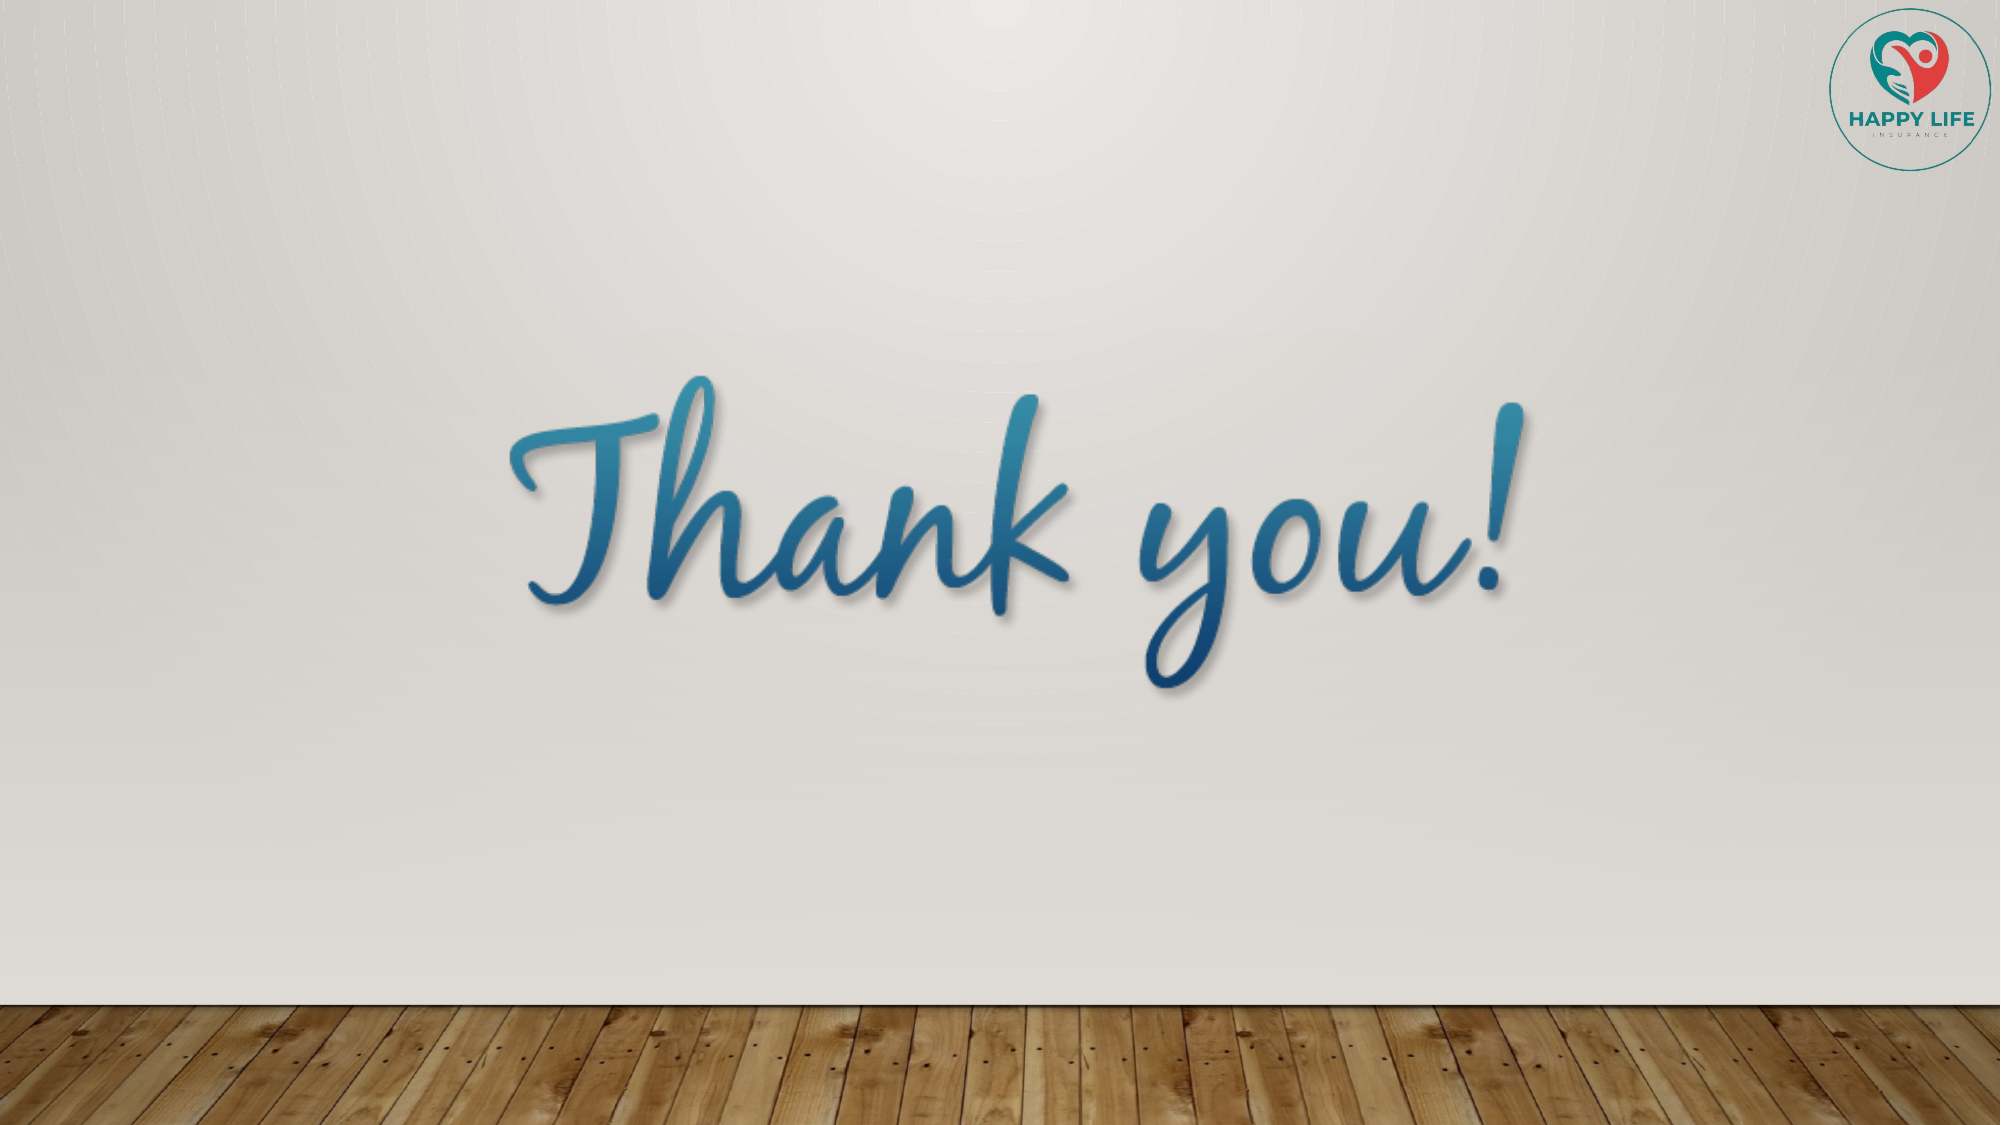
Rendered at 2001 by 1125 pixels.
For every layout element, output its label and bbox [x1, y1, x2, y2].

picture [0, 1005, 2000, 1125]
picture [1785, 0, 2000, 214]
picture [478, 354, 1564, 713]
